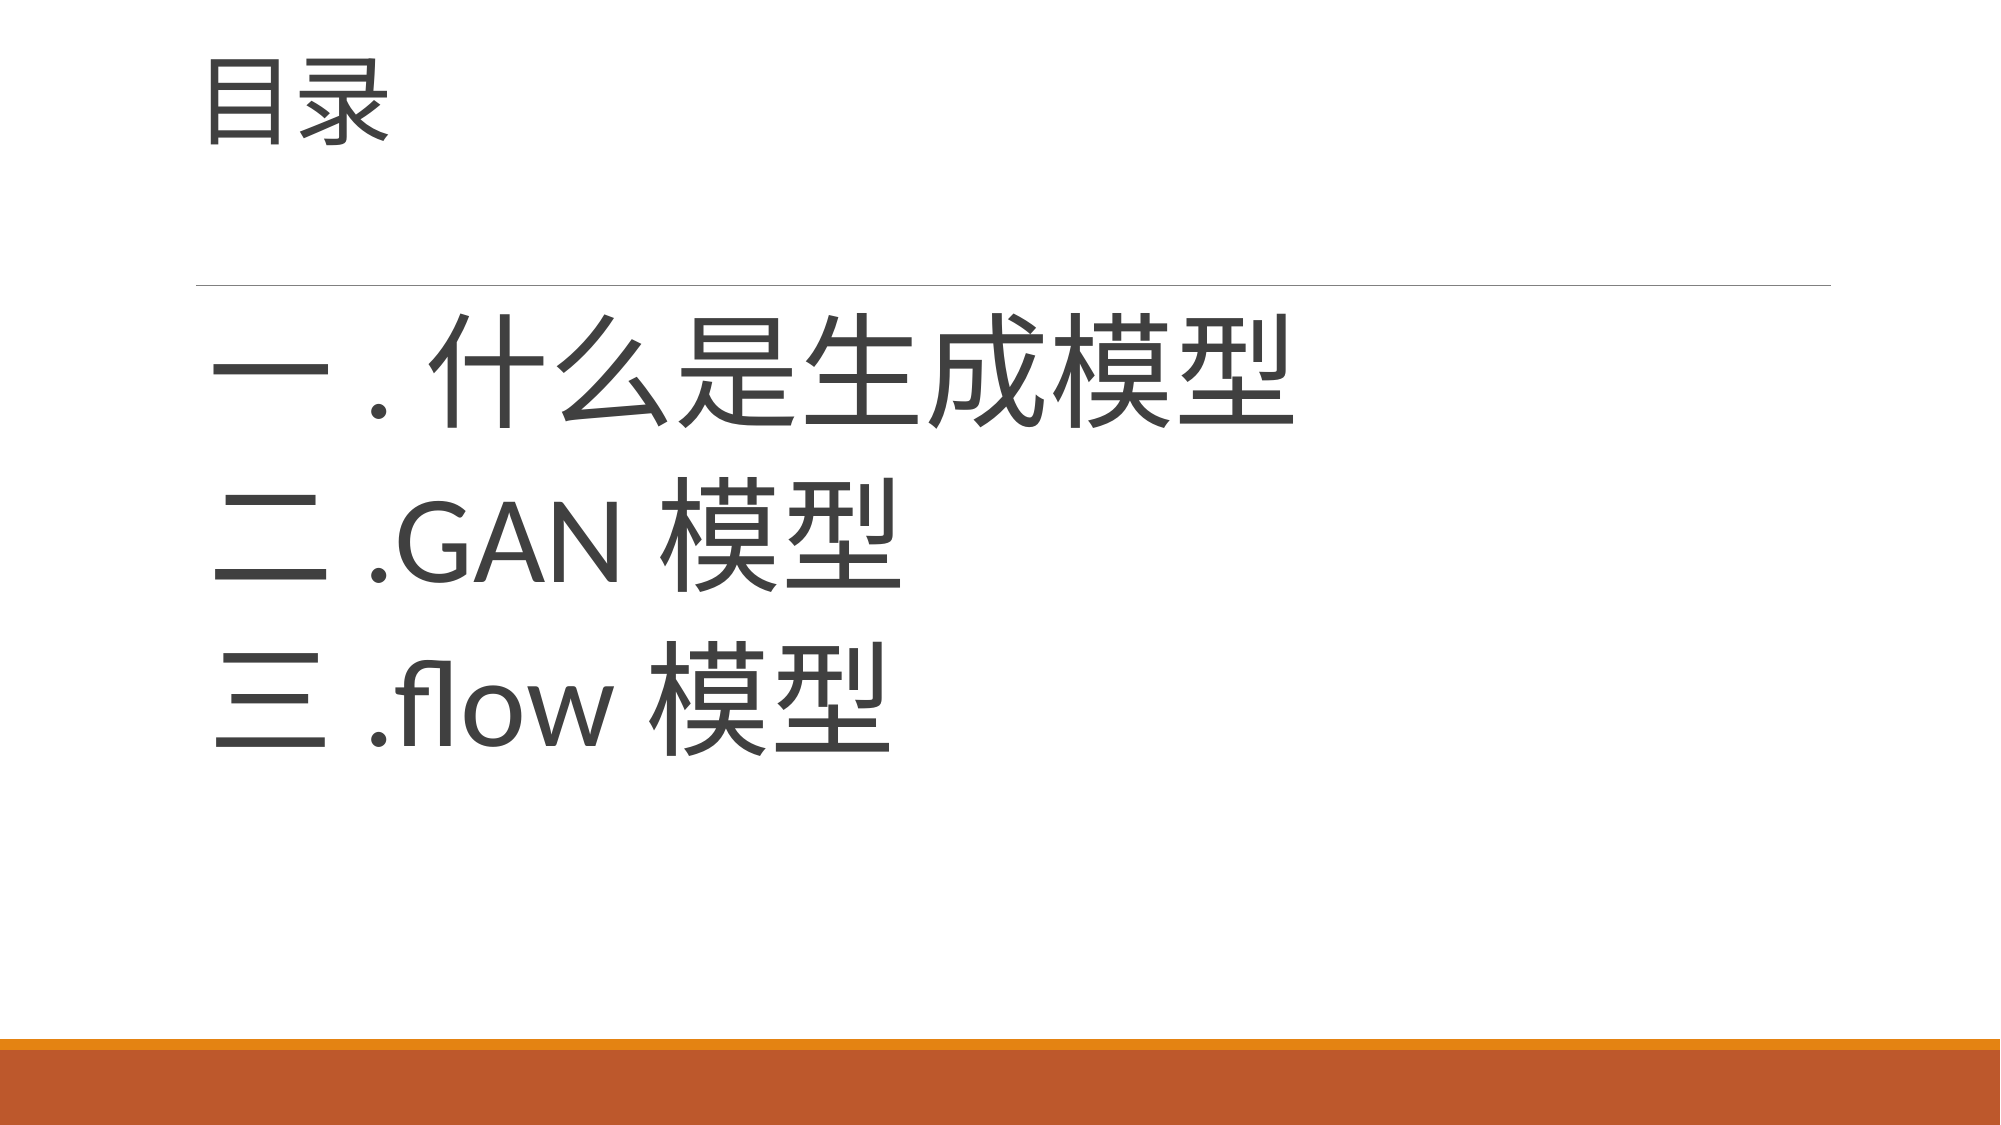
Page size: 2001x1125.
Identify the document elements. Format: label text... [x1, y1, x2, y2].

list 一.什么是生成模型 二.GAN模型 三.flow模型 [180, 302, 1830, 963]
title 目录 [180, 47, 1830, 285]
